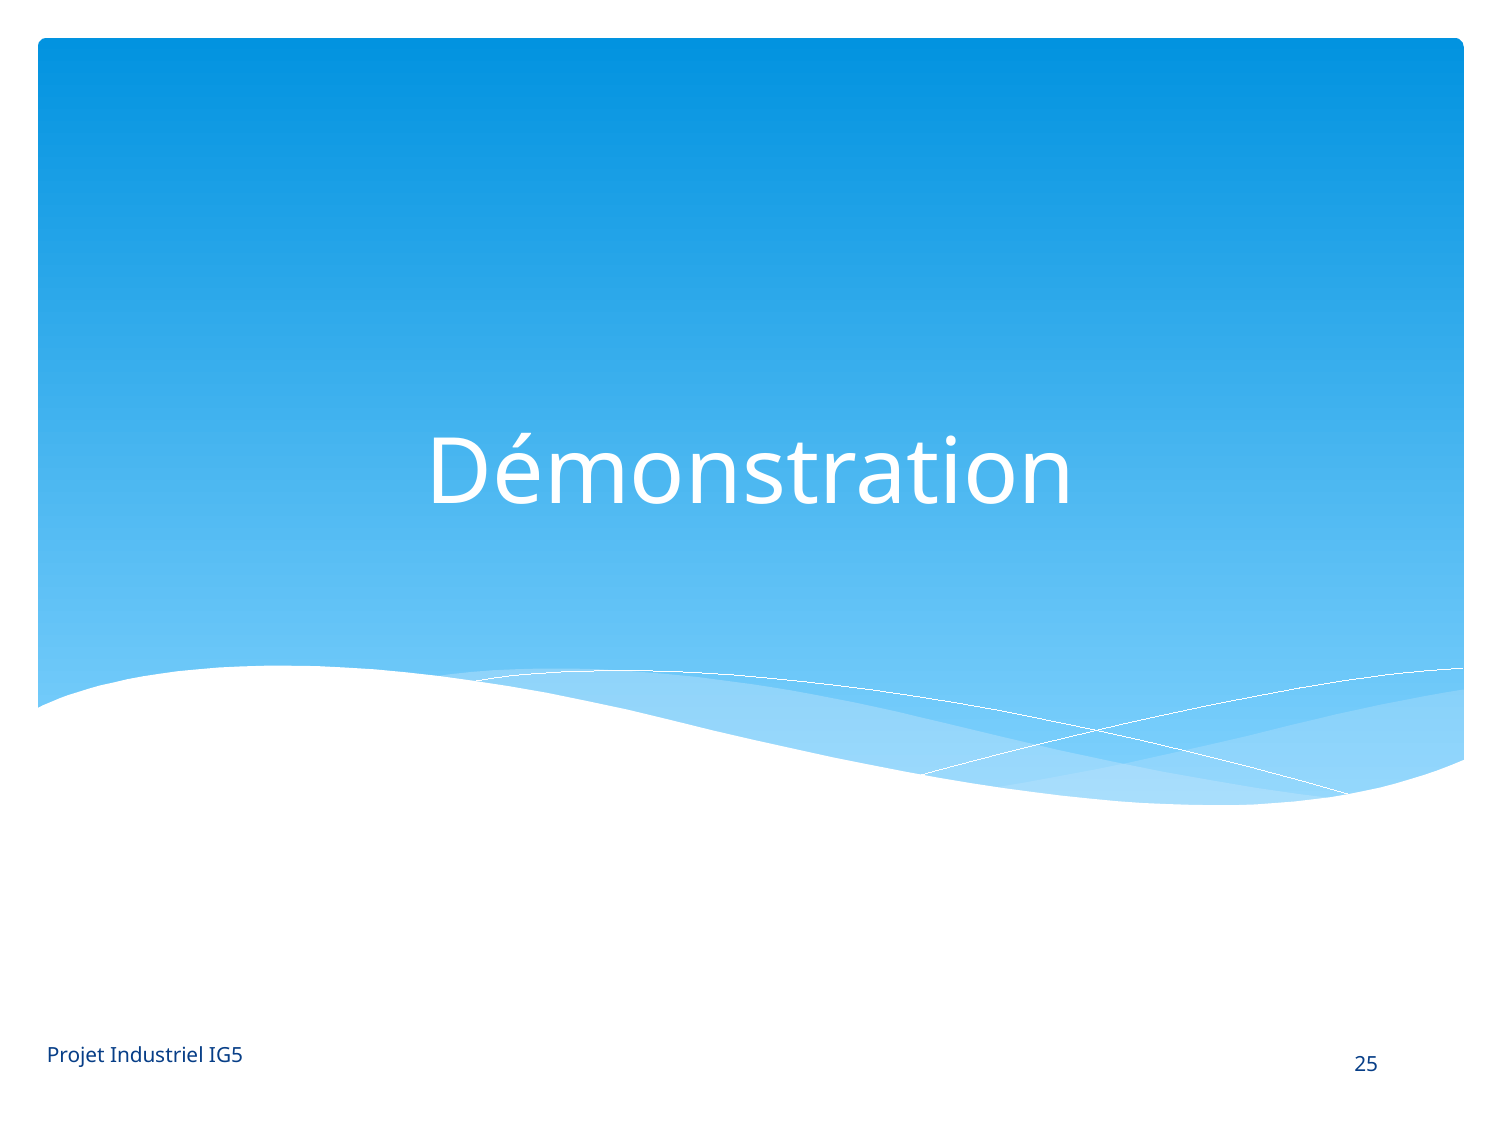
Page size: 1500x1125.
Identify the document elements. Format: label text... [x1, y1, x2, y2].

slide_number 25 [1270, 1035, 1462, 1095]
title Démonstration [113, 404, 1389, 655]
footer Projet Industriel IG5 [31, 1025, 653, 1086]
